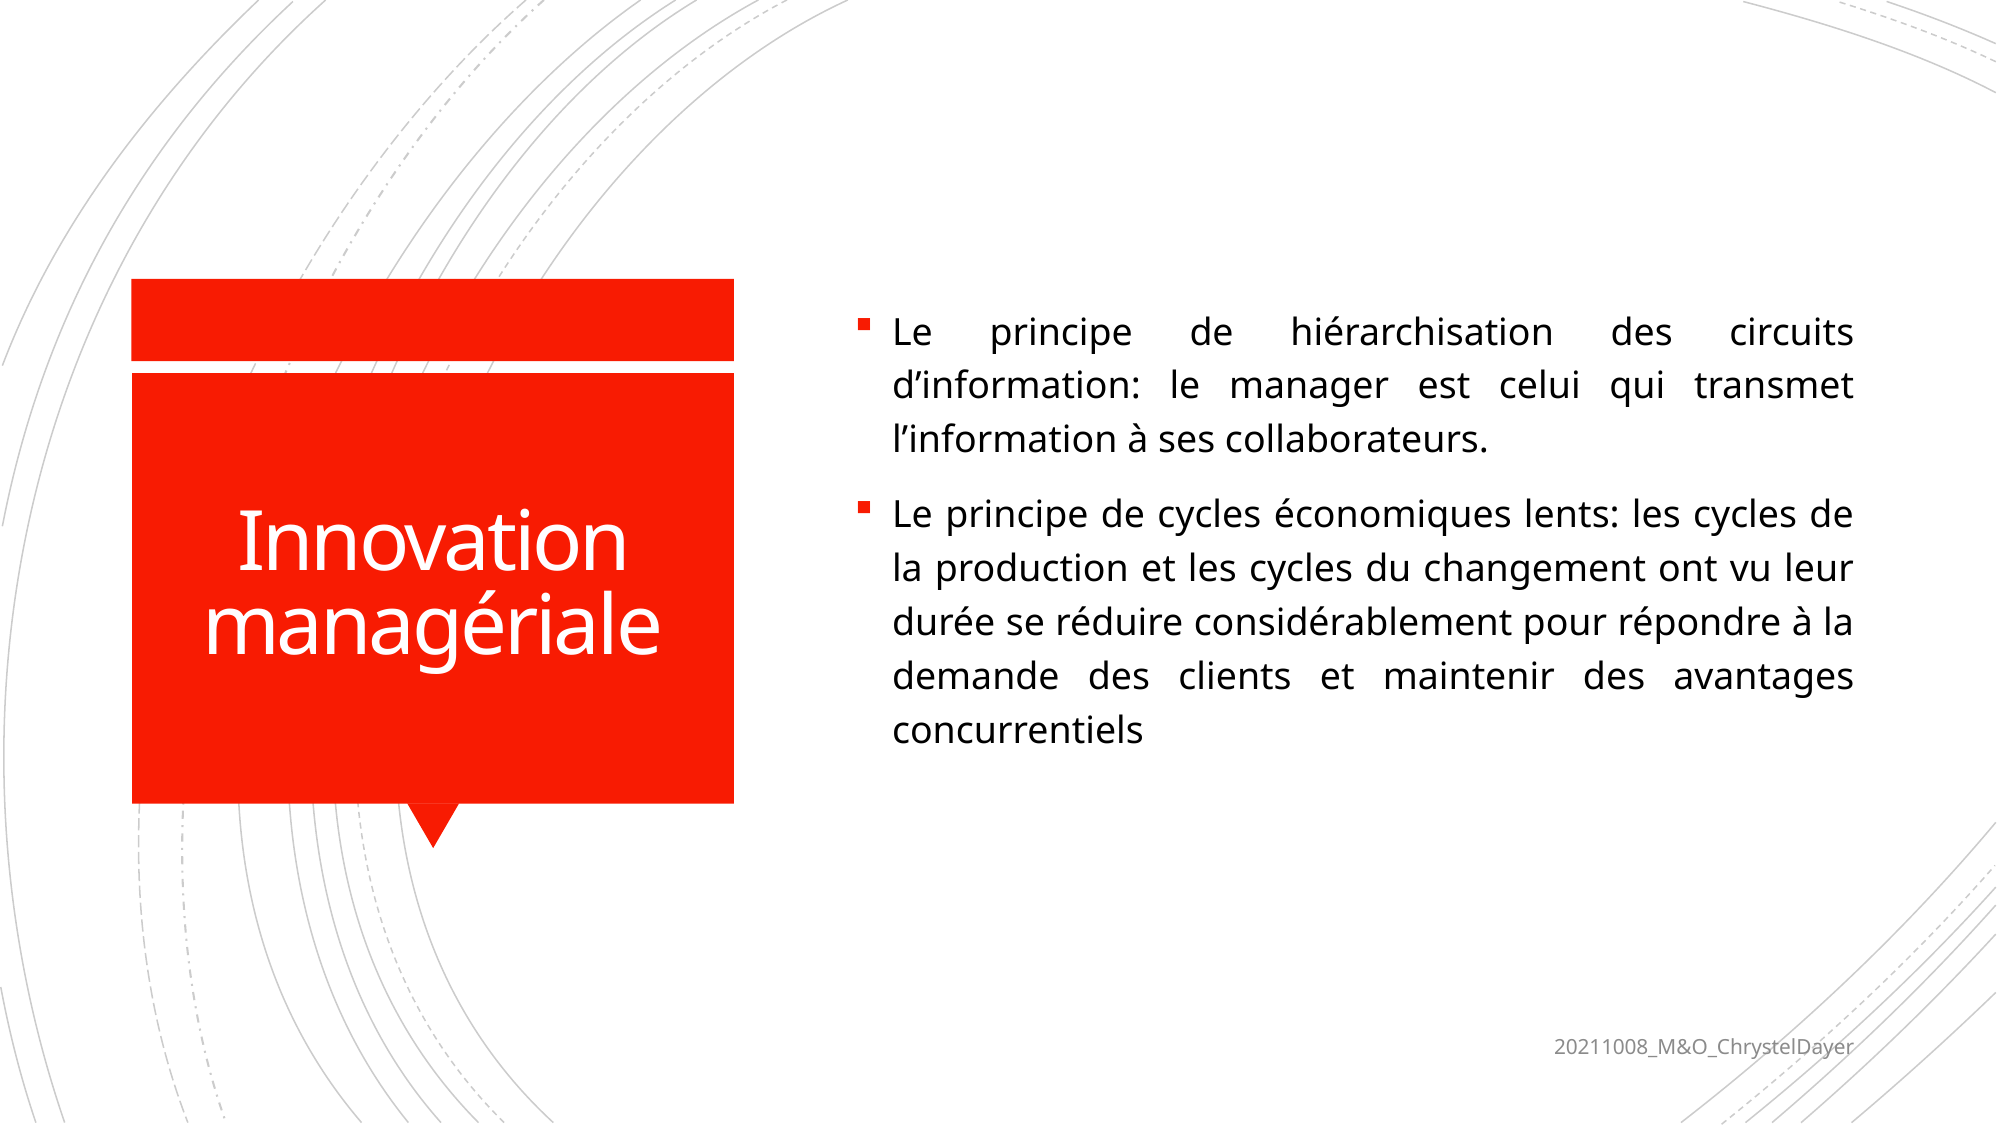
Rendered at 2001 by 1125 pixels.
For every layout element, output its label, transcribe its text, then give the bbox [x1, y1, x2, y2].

list Le principe de hiérarchisation des circuits d’information: le manager est celui qui transmet l’information à ses collaborateurs. Le principe de cycles économiques lents: les cycles de la production et les cycles du changement ont vu leur durée se réduire considérablement pour répondre à la demande des clients et maintenir des avantages concurrentiels [839, 131, 1871, 993]
title Innovation managériale [145, 385, 720, 789]
footer 20211008_M&O_ChrystelDayer [131, 1021, 1869, 1074]
